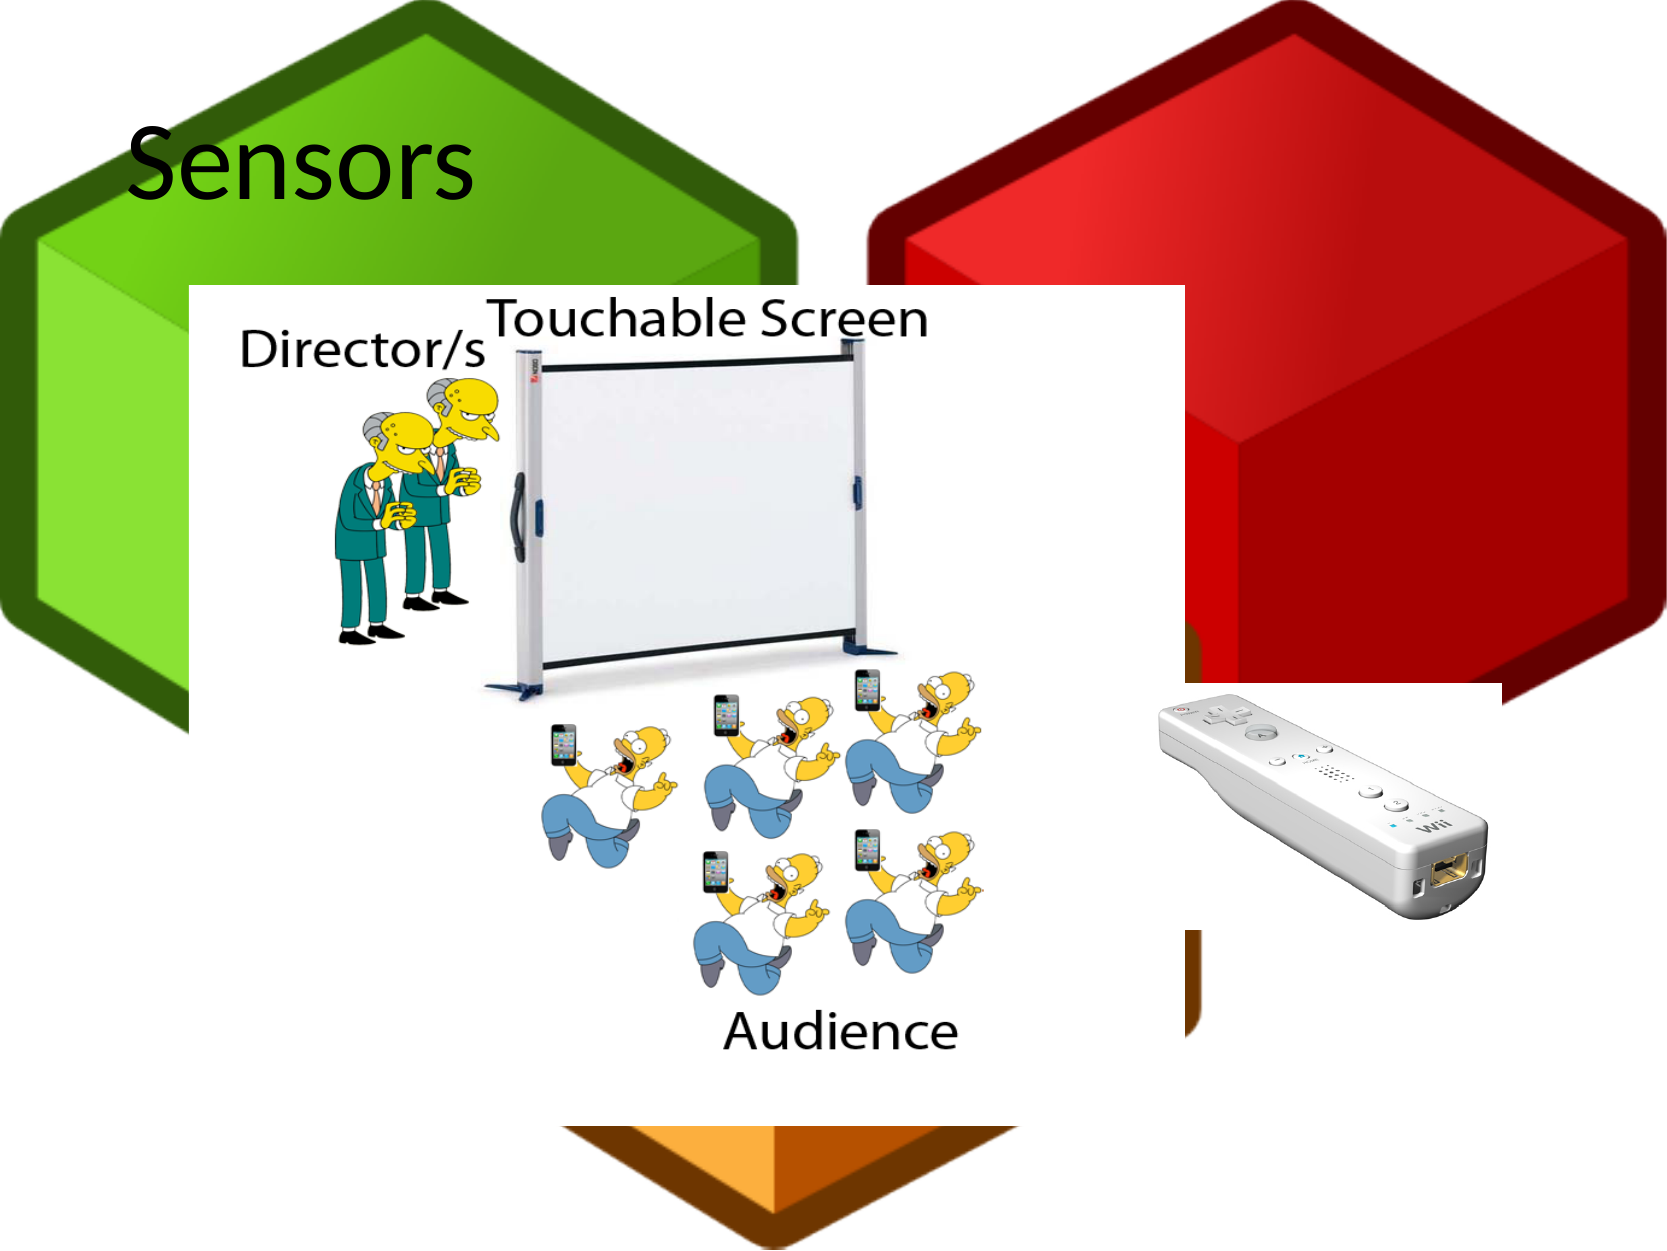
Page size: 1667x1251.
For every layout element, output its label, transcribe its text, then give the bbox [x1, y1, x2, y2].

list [1137, 683, 1502, 930]
title Sensors [83, 49, 1584, 259]
picture [0, 0, 1667, 1250]
